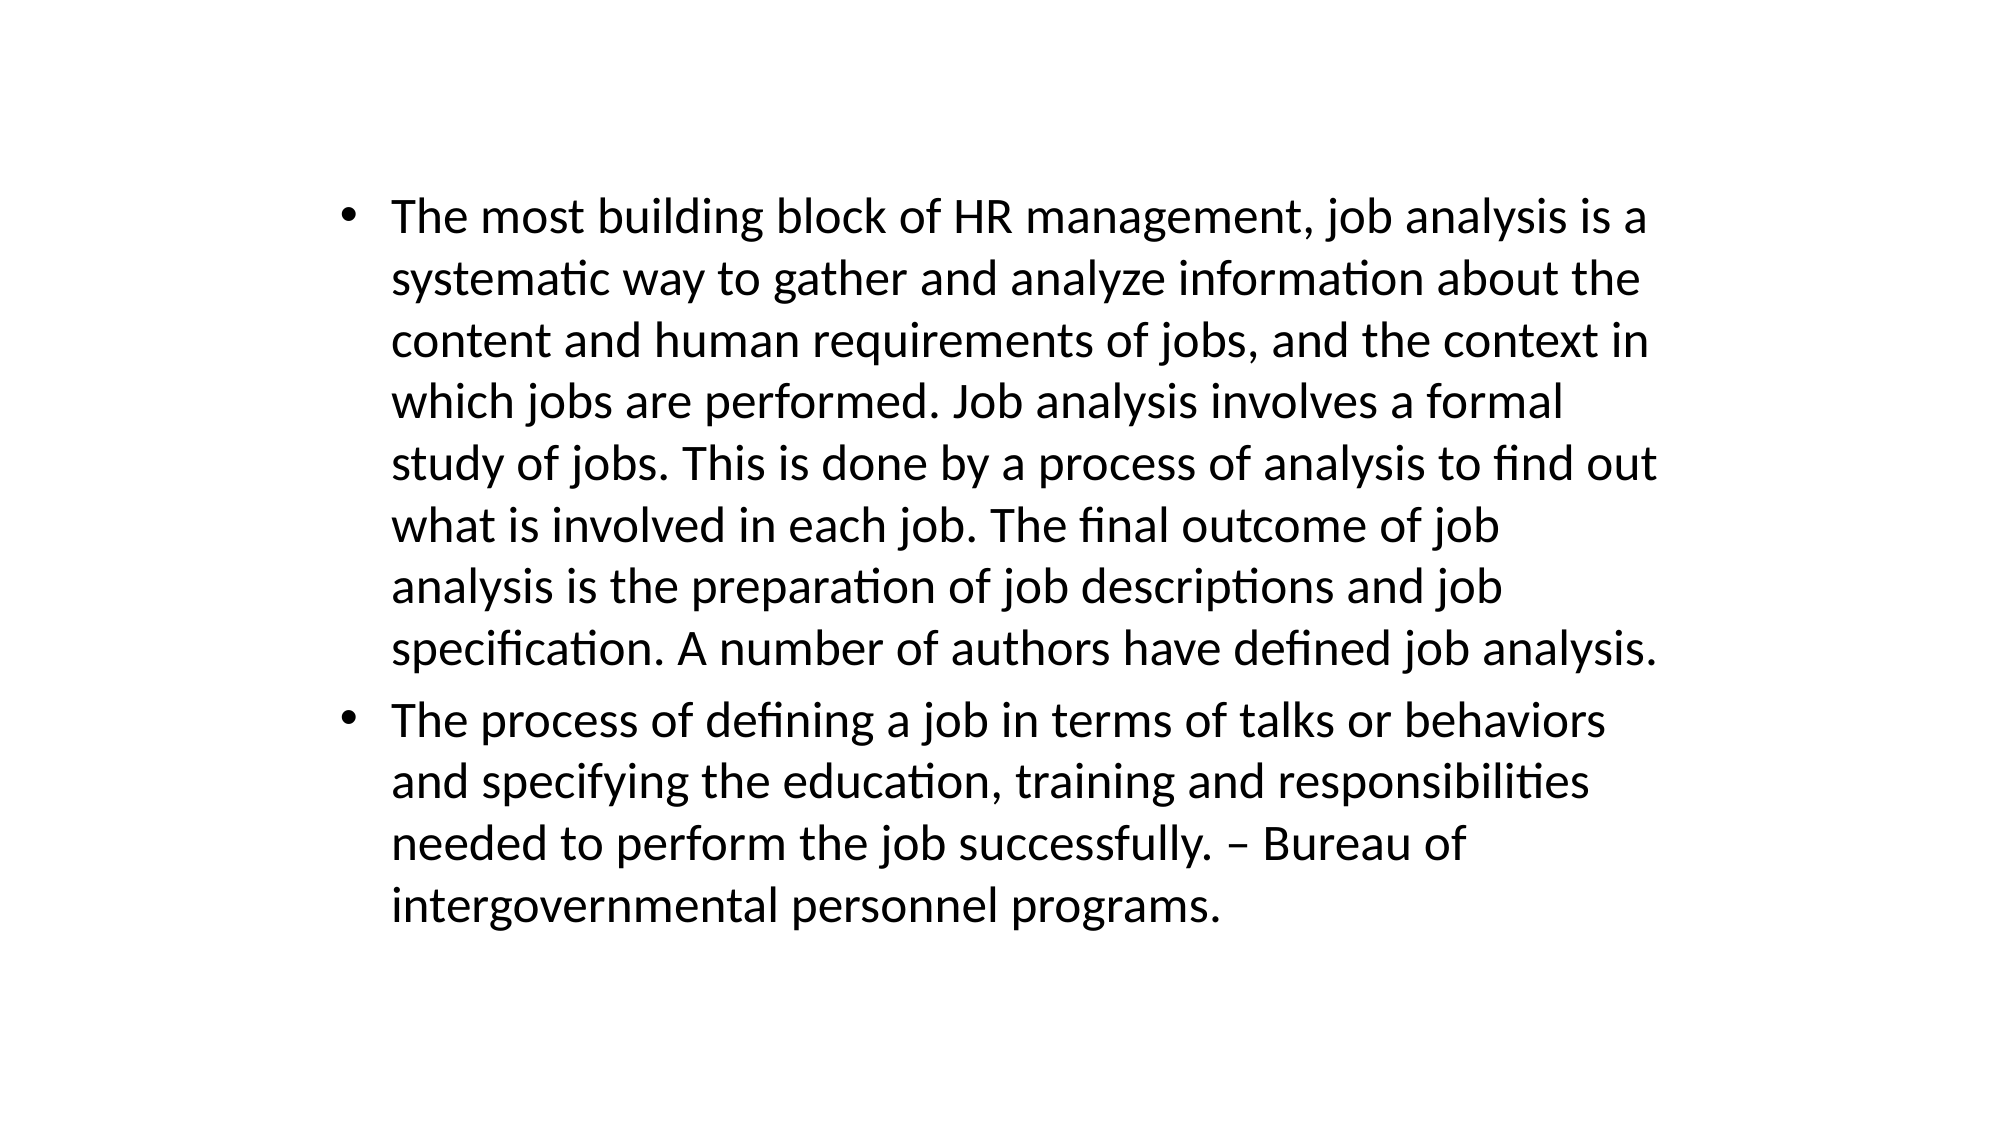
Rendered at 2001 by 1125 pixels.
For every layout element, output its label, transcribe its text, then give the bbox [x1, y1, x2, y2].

list The most building block of HR management, job analysis is a systematic way to gather and analyze information about the content and human requirements of jobs, and the context in which jobs are performed. Job analysis involves a formal study of jobs. This is done by a process of analysis to find out what is involved in each job. The final outcome of job analysis is the preparation of job descriptions and job specification. A number of authors have defined job analysis. The process of defining a job in terms of talks or behaviors and specifying the education, training and responsibilities needed to perform the job successfully. – Bureau of intergovernmental personnel programs. [324, 174, 1675, 1005]
